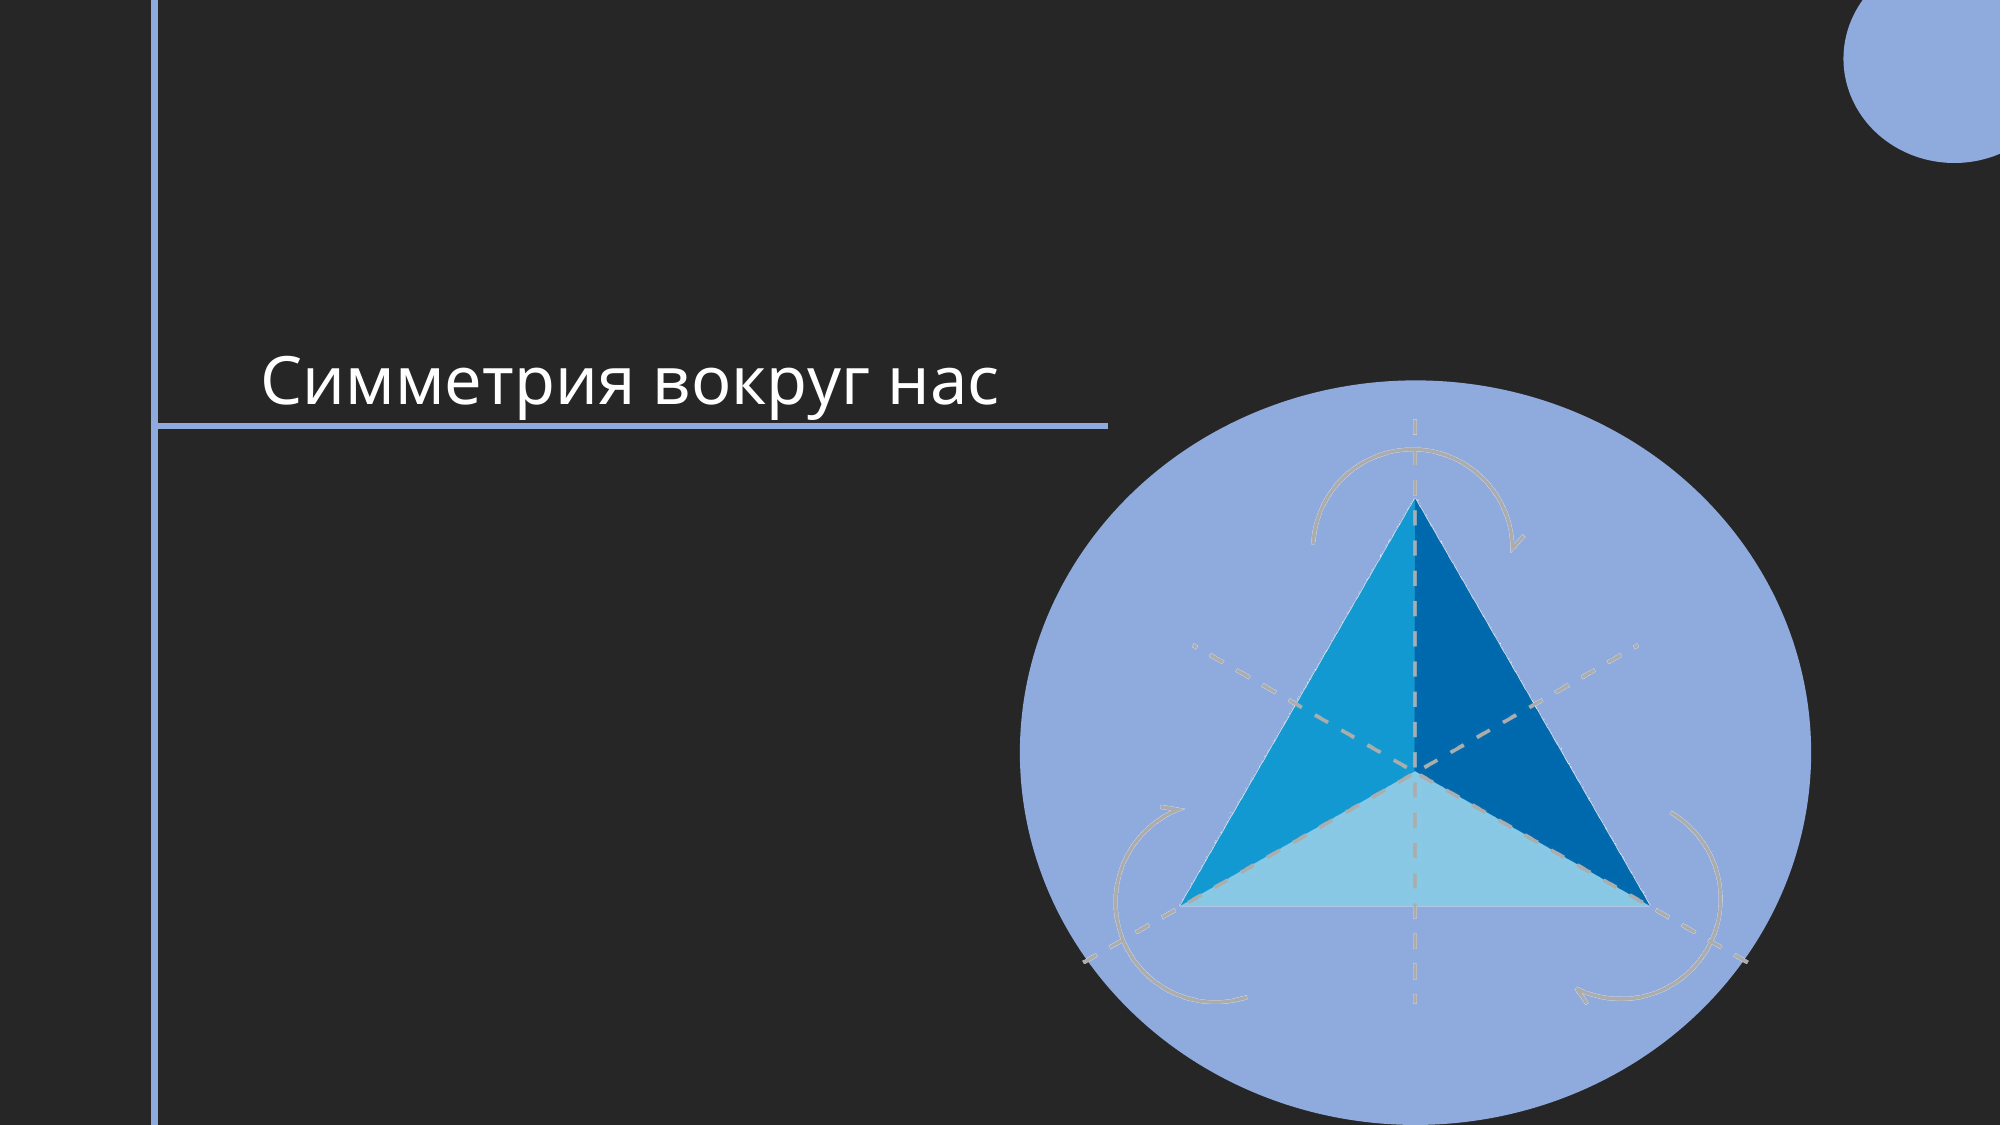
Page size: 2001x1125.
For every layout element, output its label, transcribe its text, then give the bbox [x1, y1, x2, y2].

text_box Симметрия вокруг нас [245, 330, 1015, 423]
text_box [1024, 583, 1062, 689]
picture [1062, 404, 1768, 1019]
text_box [1273, 379, 1558, 404]
text_box [1842, 0, 2000, 165]
text_box [1135, 1019, 1332, 1116]
text_box [1265, 1019, 1694, 1125]
text_box [908, 646, 1062, 958]
text_box [1768, 581, 1813, 924]
